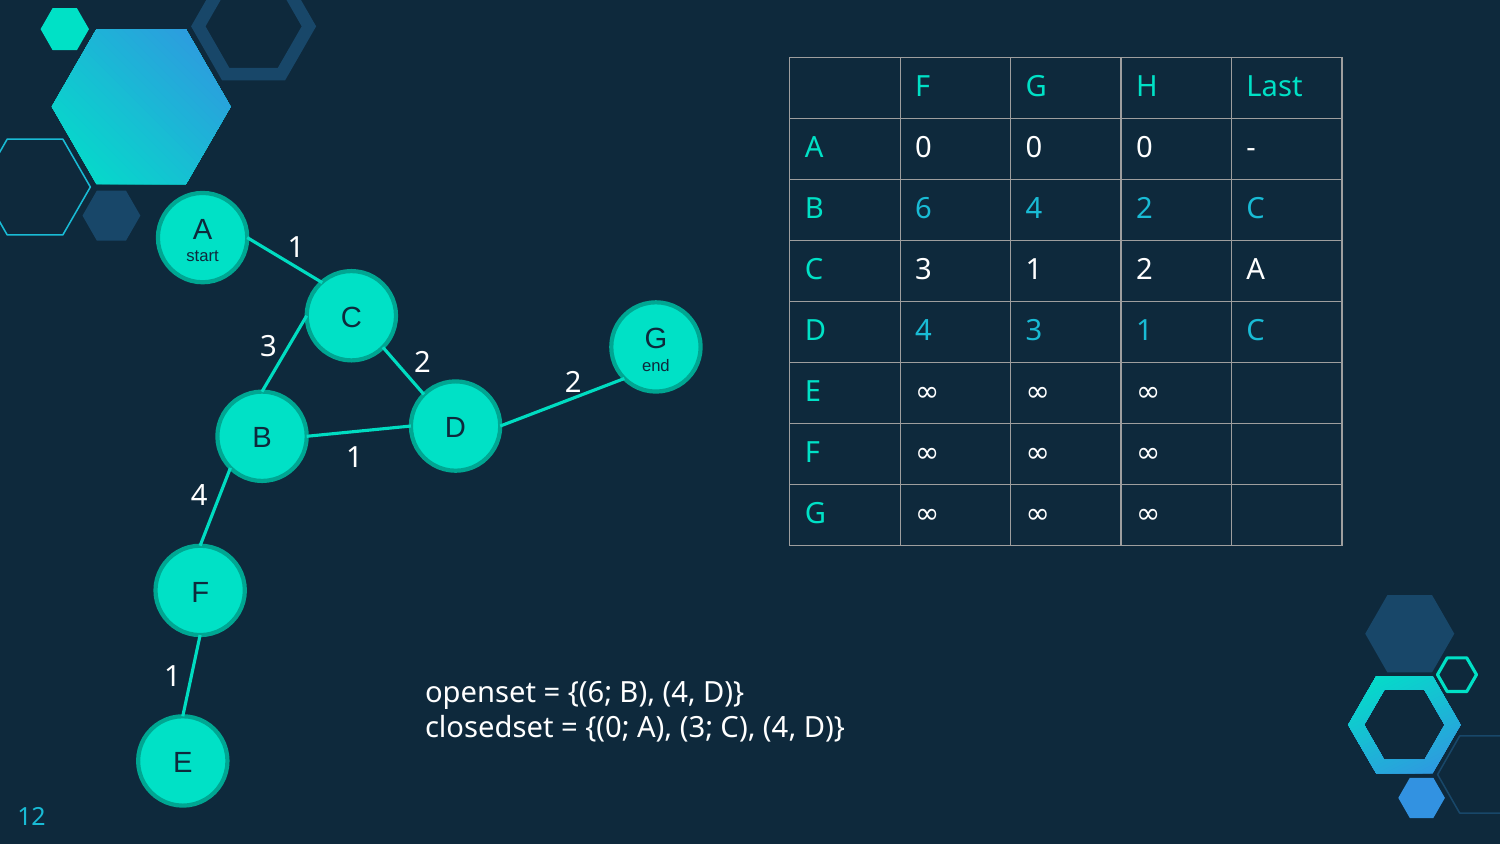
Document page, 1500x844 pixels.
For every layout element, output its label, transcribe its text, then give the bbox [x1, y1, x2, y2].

table_cell - [1232, 119, 1341, 179]
table_cell 2 [1122, 180, 1231, 240]
table_header H [1122, 58, 1231, 118]
table_header F [901, 58, 1010, 118]
slide_number 12 [2, 785, 93, 844]
table_cell ∞ [1122, 363, 1231, 423]
table_cell 4 [1011, 180, 1120, 240]
table_cell ∞ [901, 424, 1010, 484]
table_cell 1 [1122, 302, 1231, 362]
table_cell F [790, 424, 900, 484]
table_cell D [790, 302, 900, 362]
table_cell ∞ [1122, 424, 1231, 484]
table_cell ∞ [1122, 485, 1231, 545]
table_cell [1232, 485, 1341, 545]
table_cell 0 [1011, 119, 1120, 179]
table_cell C [1232, 180, 1341, 240]
table_cell C [790, 241, 900, 301]
table_cell A [790, 119, 900, 179]
table_cell 0 [1122, 119, 1231, 179]
table_header G [1011, 58, 1120, 118]
table_cell 6 [901, 180, 1010, 240]
table_cell 0 [901, 119, 1010, 179]
table_cell ∞ [1011, 424, 1120, 484]
table_cell C [1232, 302, 1341, 362]
table_cell ∞ [1011, 363, 1120, 423]
table_cell A [1232, 241, 1341, 301]
table_cell [1232, 424, 1341, 484]
text_box openset = {(6; B), (4, D)} closedset = {(0; A), (3; C), (4, D)} [706, 665, 860, 751]
table_cell 3 [901, 241, 1010, 301]
table_cell 2 [1122, 241, 1231, 301]
table_cell G [790, 485, 900, 545]
table_cell ∞ [901, 485, 1010, 545]
table_cell 1 [1011, 241, 1120, 301]
table_cell 3 [1011, 302, 1120, 362]
table_header Last [1232, 58, 1341, 118]
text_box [137, 192, 701, 806]
table_cell B [790, 180, 900, 240]
table_cell E [790, 363, 900, 423]
table_cell ∞ [901, 363, 1010, 423]
table_cell [1232, 363, 1341, 423]
table_header [790, 58, 900, 118]
table_cell 4 [901, 302, 1010, 362]
table_cell ∞ [1011, 485, 1120, 545]
